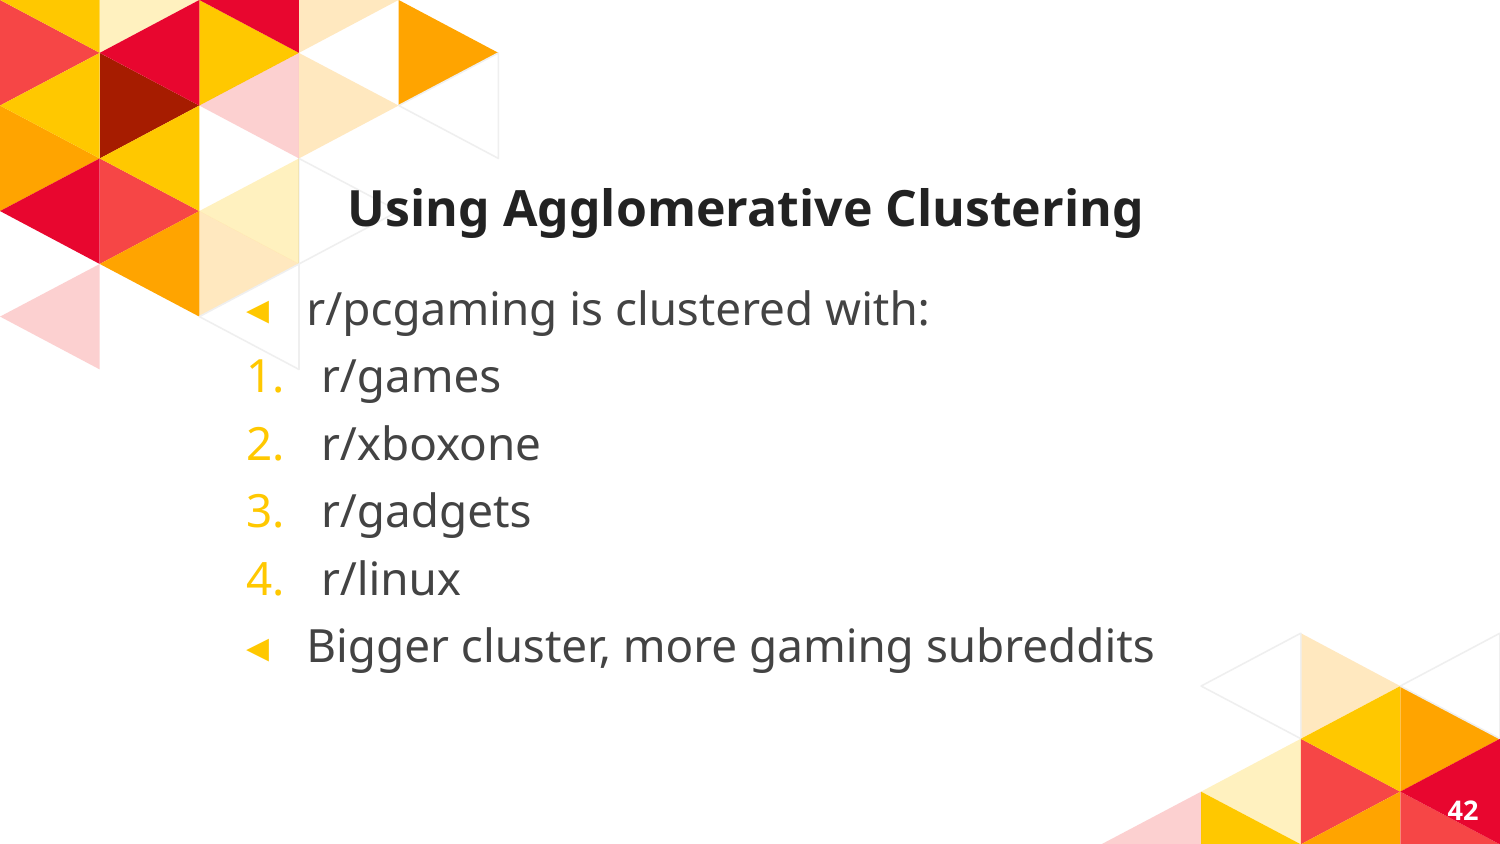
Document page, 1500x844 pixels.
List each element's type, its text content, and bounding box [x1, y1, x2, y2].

slide_number 42 [1403, 779, 1494, 844]
list r/pcgaming is clustered with: r/games r/xboxone r/gadgets r/linux Bigger cluster, more gaming subreddits [216, 264, 1276, 741]
title Using Agglomerative Clustering [216, 142, 1276, 252]
